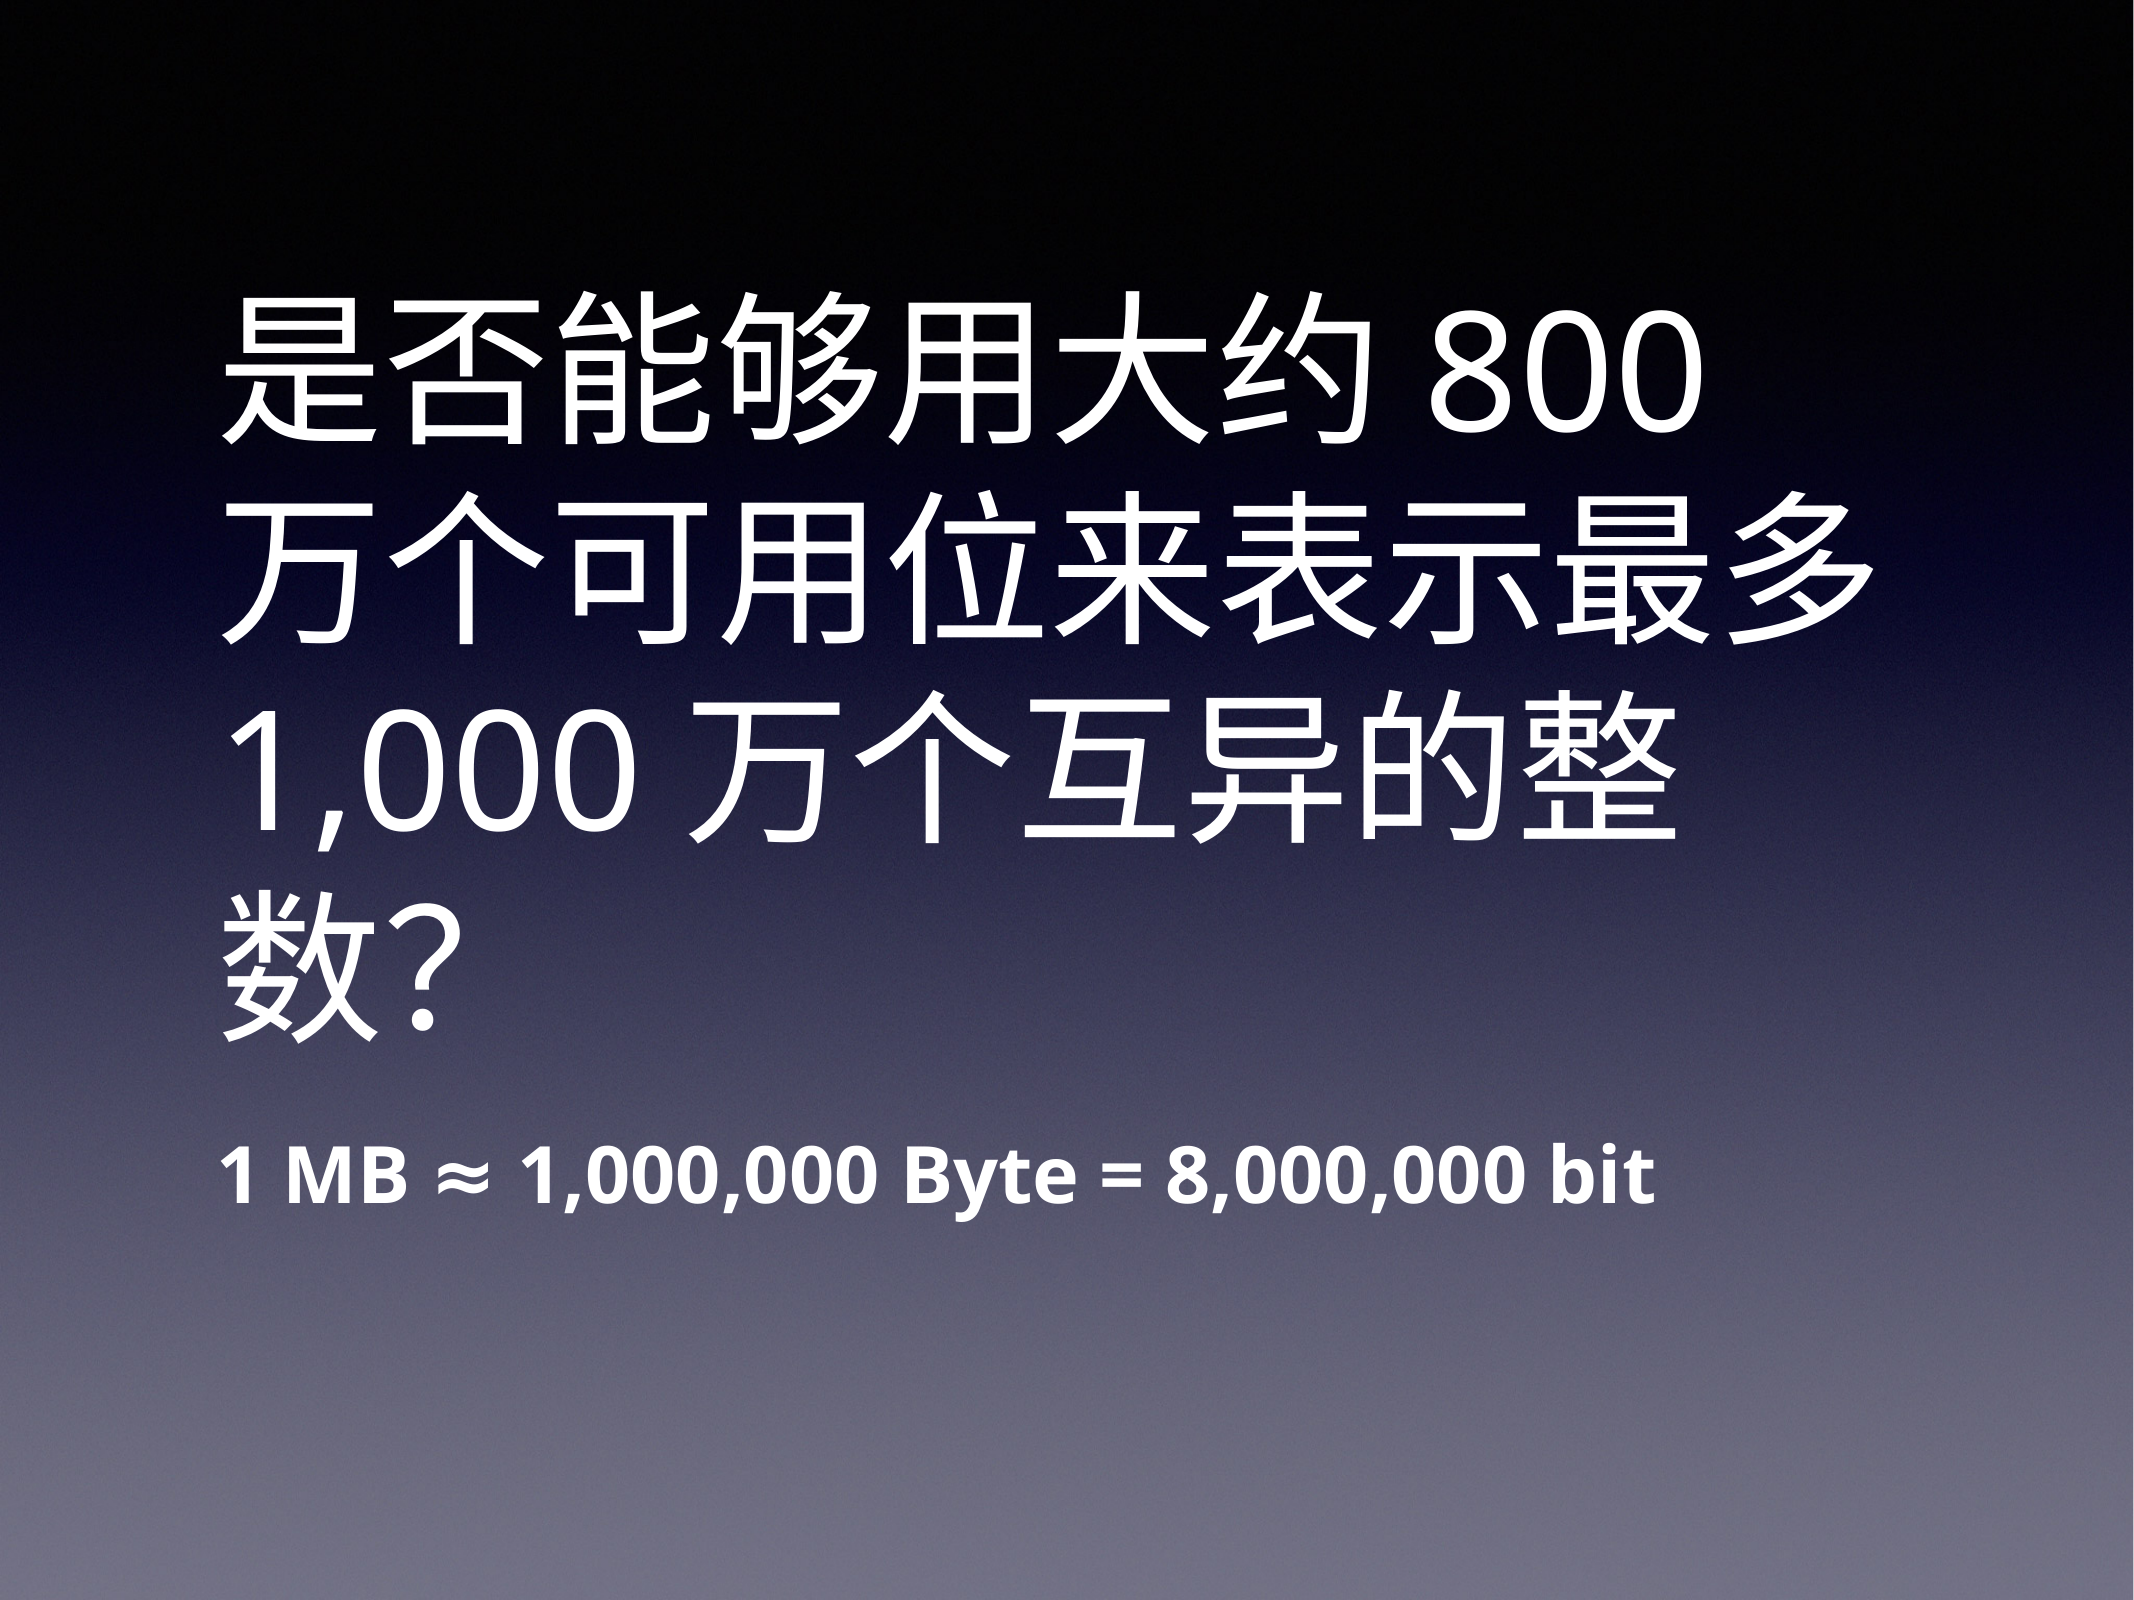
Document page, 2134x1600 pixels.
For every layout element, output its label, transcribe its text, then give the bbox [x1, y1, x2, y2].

list 1 MB ≈ 1,000,000 Byte = 8,000,000 bit [207, 1115, 1926, 1228]
picture [0, 0, 2134, 1600]
list 是否能够用大约800万个可用位来表示最多1,000万个互异的整数？ [207, 308, 1926, 1020]
